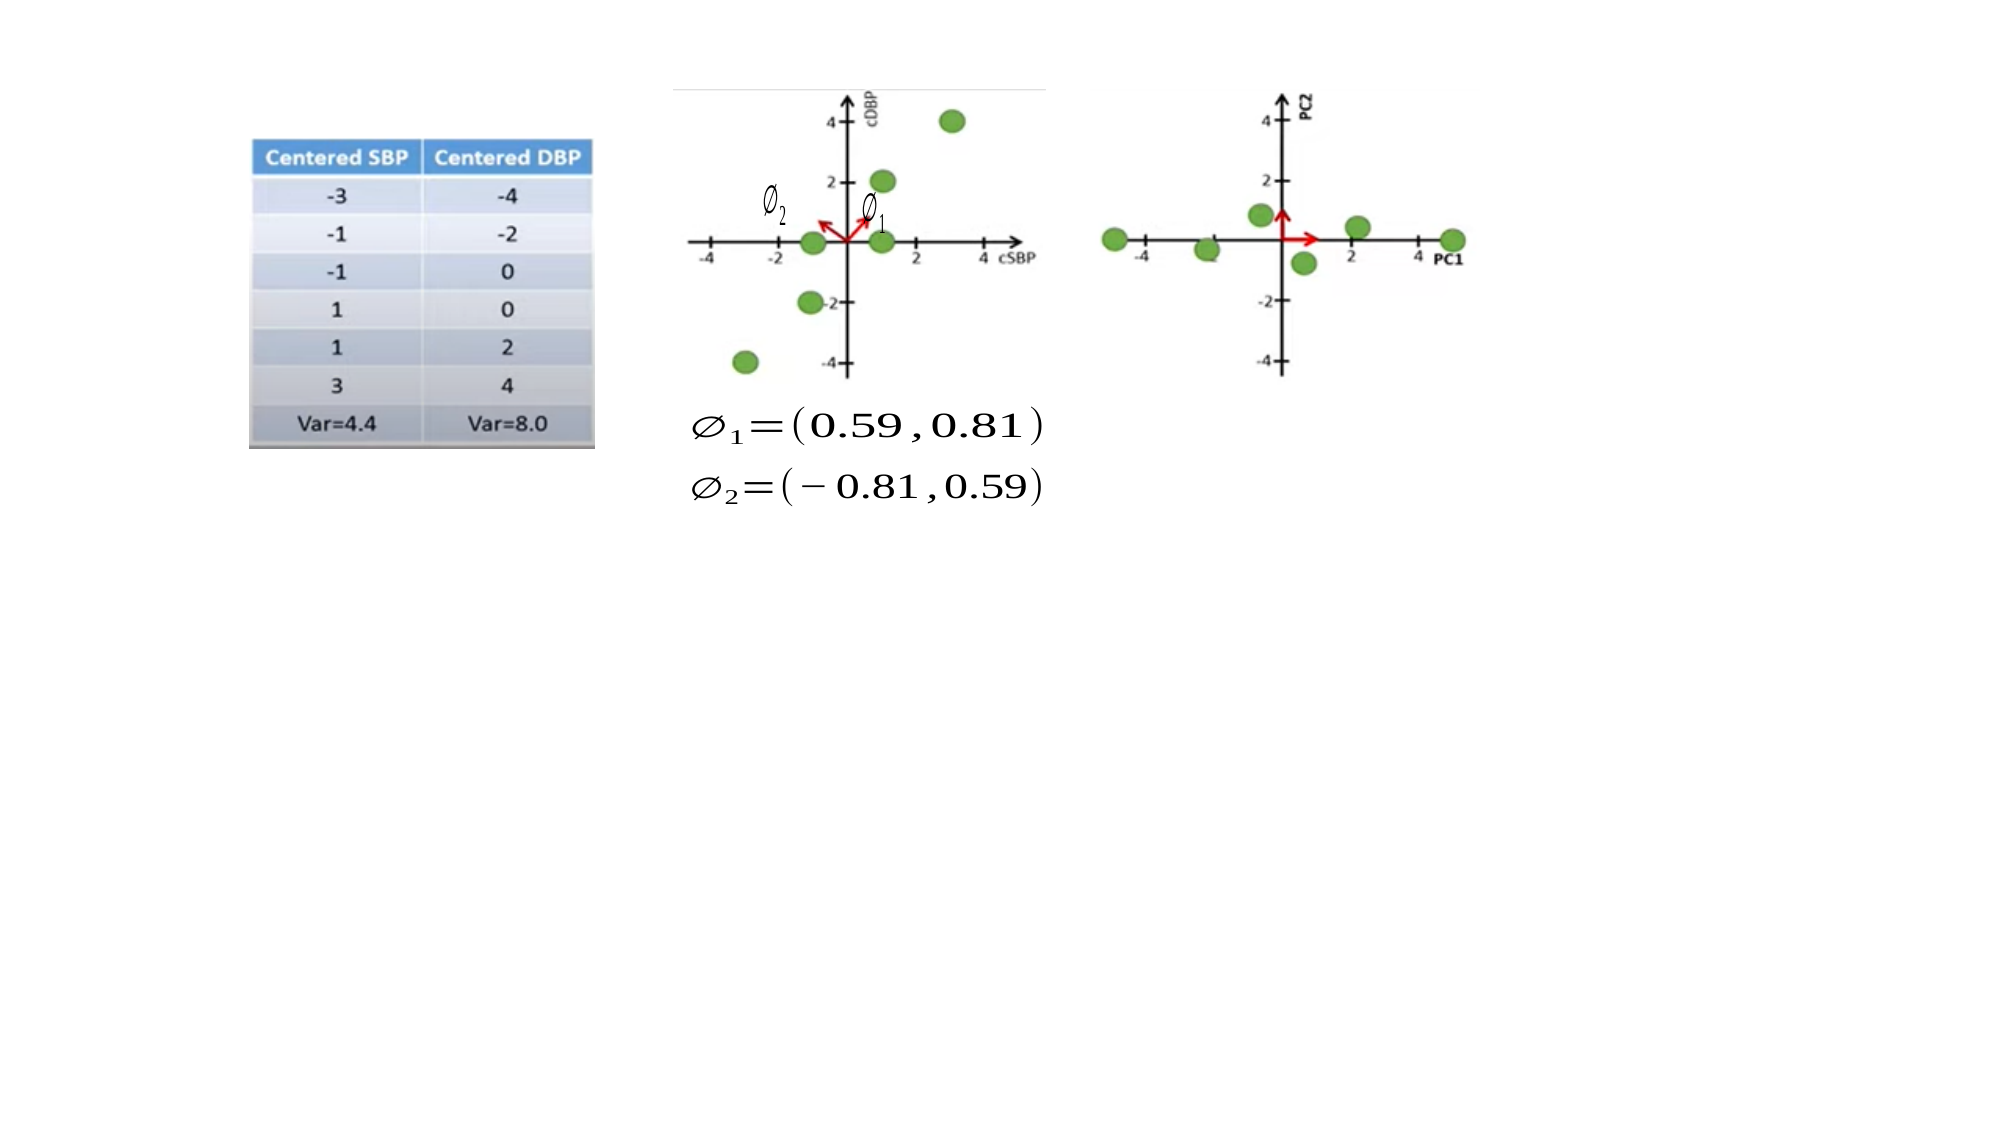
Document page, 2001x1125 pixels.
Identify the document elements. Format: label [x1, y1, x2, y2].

text_box [249, 89, 1480, 511]
